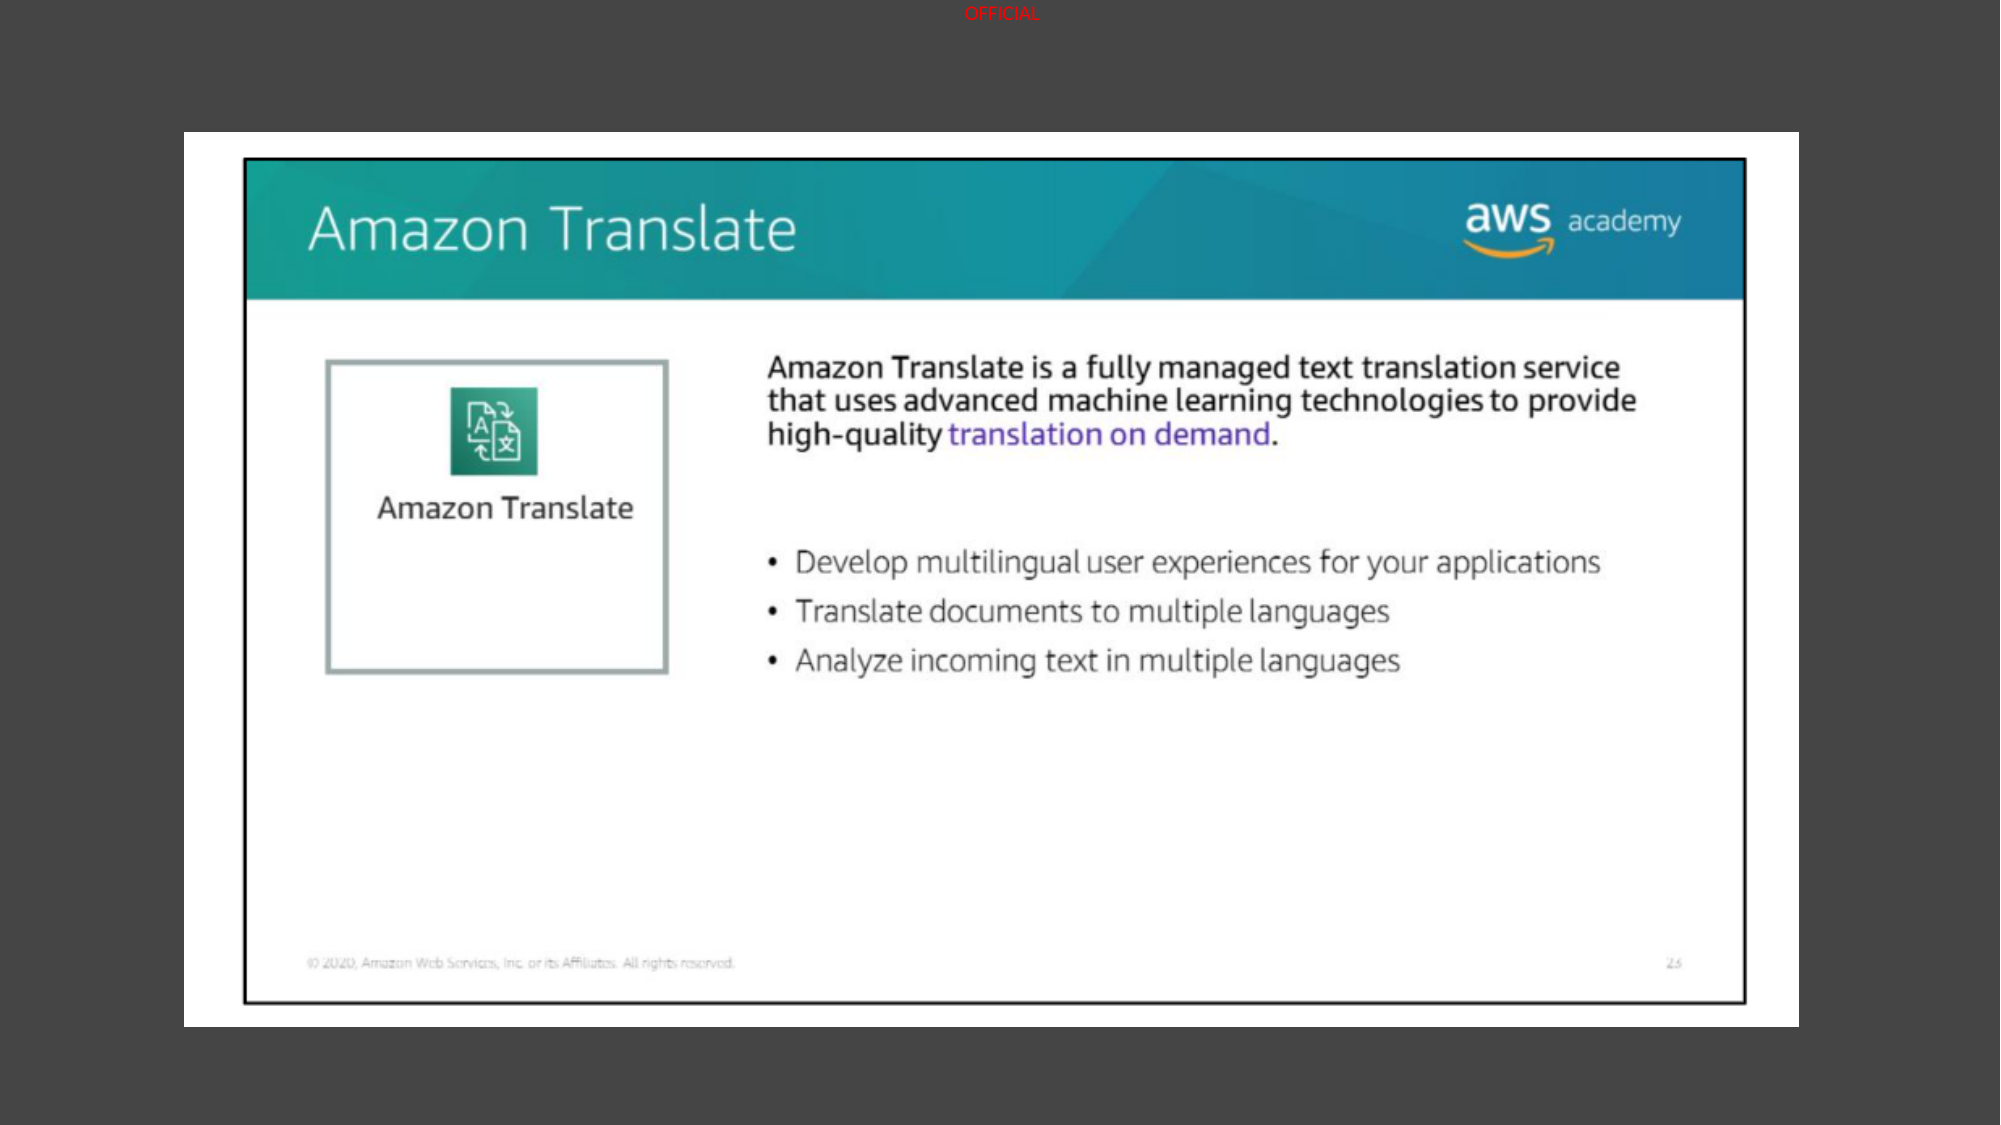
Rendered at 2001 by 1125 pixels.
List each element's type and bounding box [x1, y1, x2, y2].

picture [184, 132, 1799, 1027]
